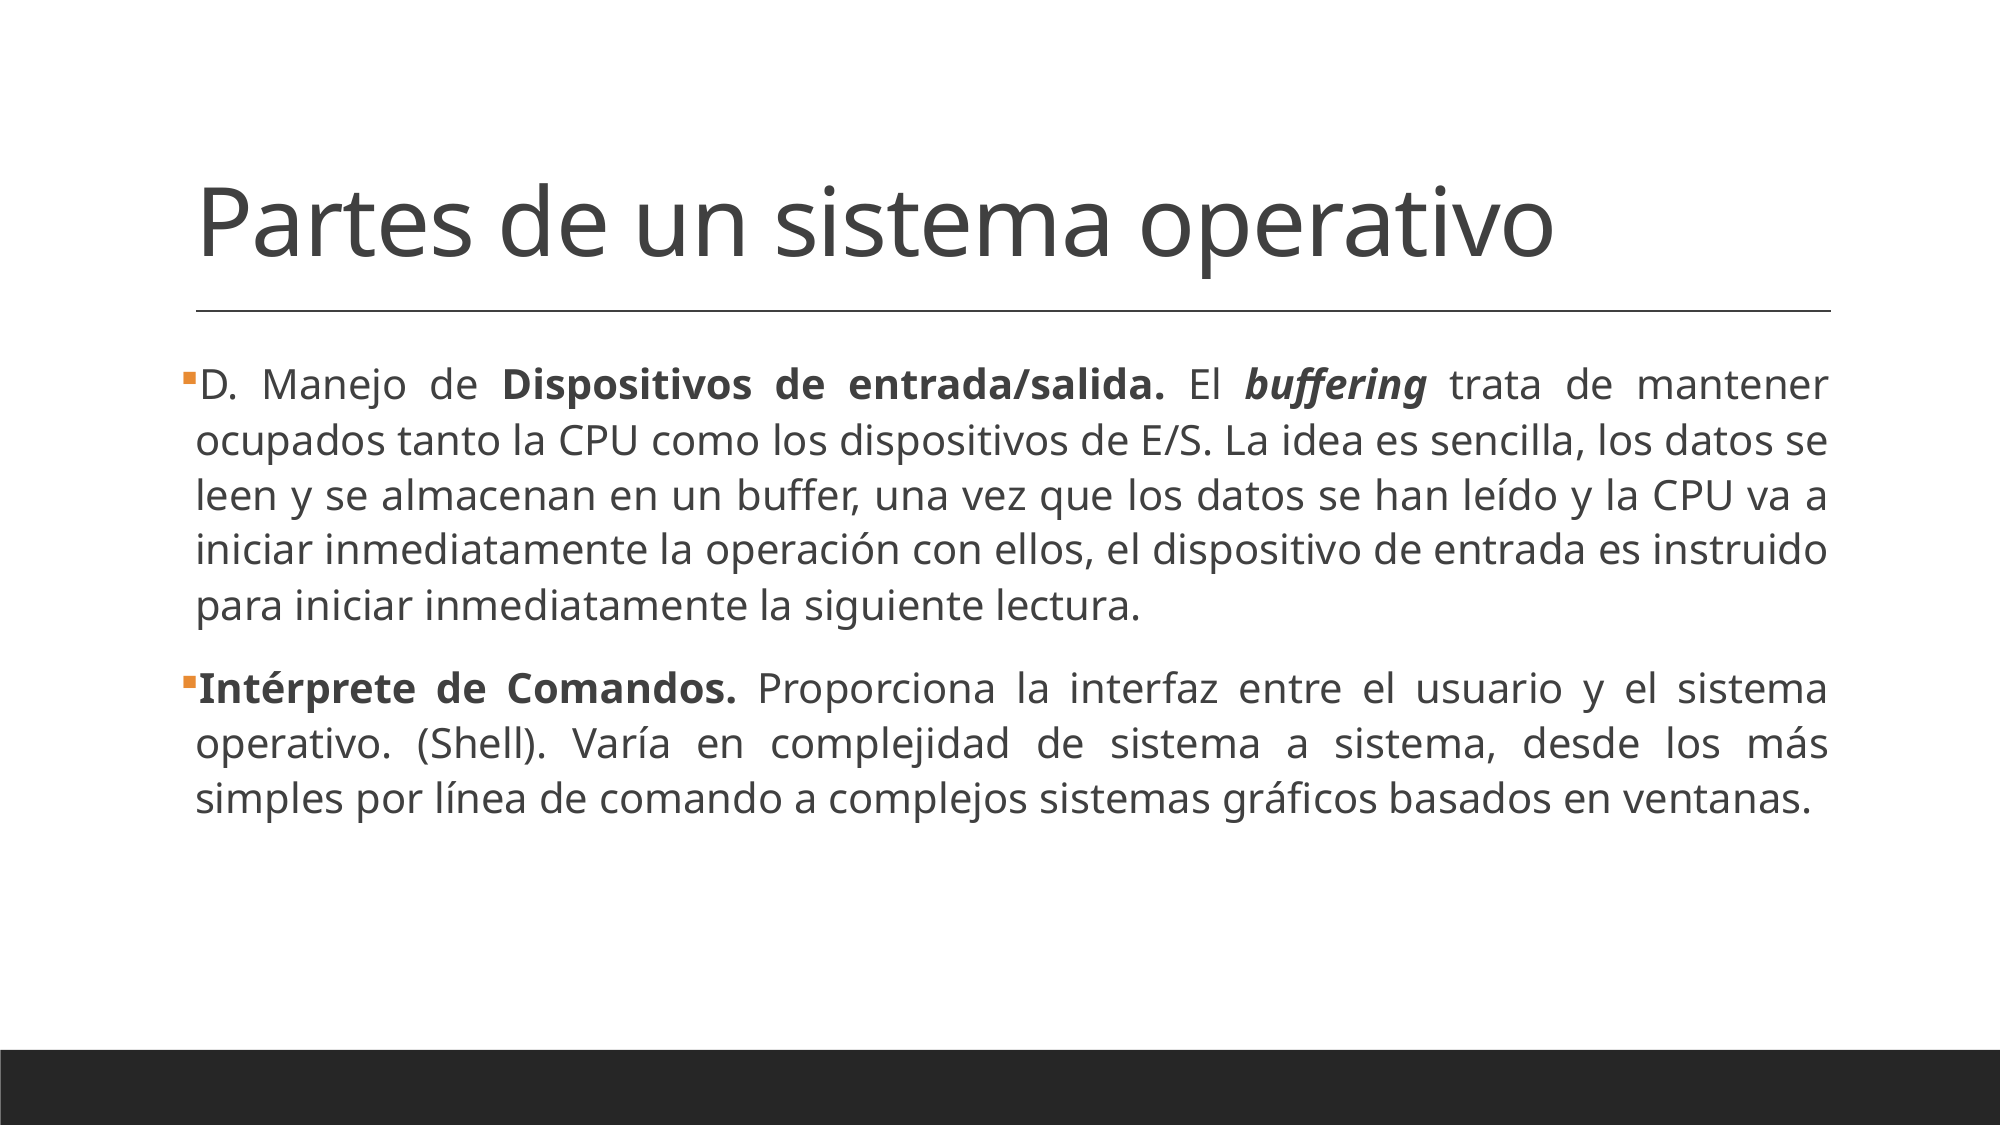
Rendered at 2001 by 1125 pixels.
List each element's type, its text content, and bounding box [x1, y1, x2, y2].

title Partes de un sistema operativo [180, 47, 1830, 285]
list D. Manejo de Dispositivos de entrada/salida. El buffering trata de mantener ocupados tanto la CPU como los dispositivos de E/S. La idea es sencilla, los datos se leen y se almacenan en un buffer, una vez que los datos se han leído y la CPU va a iniciar inmediatamente la operación con ellos, el dispositivo de entrada es instruido para iniciar inmediatamente la siguiente lectura. Intérprete de Comandos. Proporciona la interfaz entre el usuario y el sistema operativo. (Shell). Varía en complejidad de sistema a sistema, desde los más simples por línea de comando a complejos sistemas gráficos basados en ventanas. [180, 345, 1830, 963]
